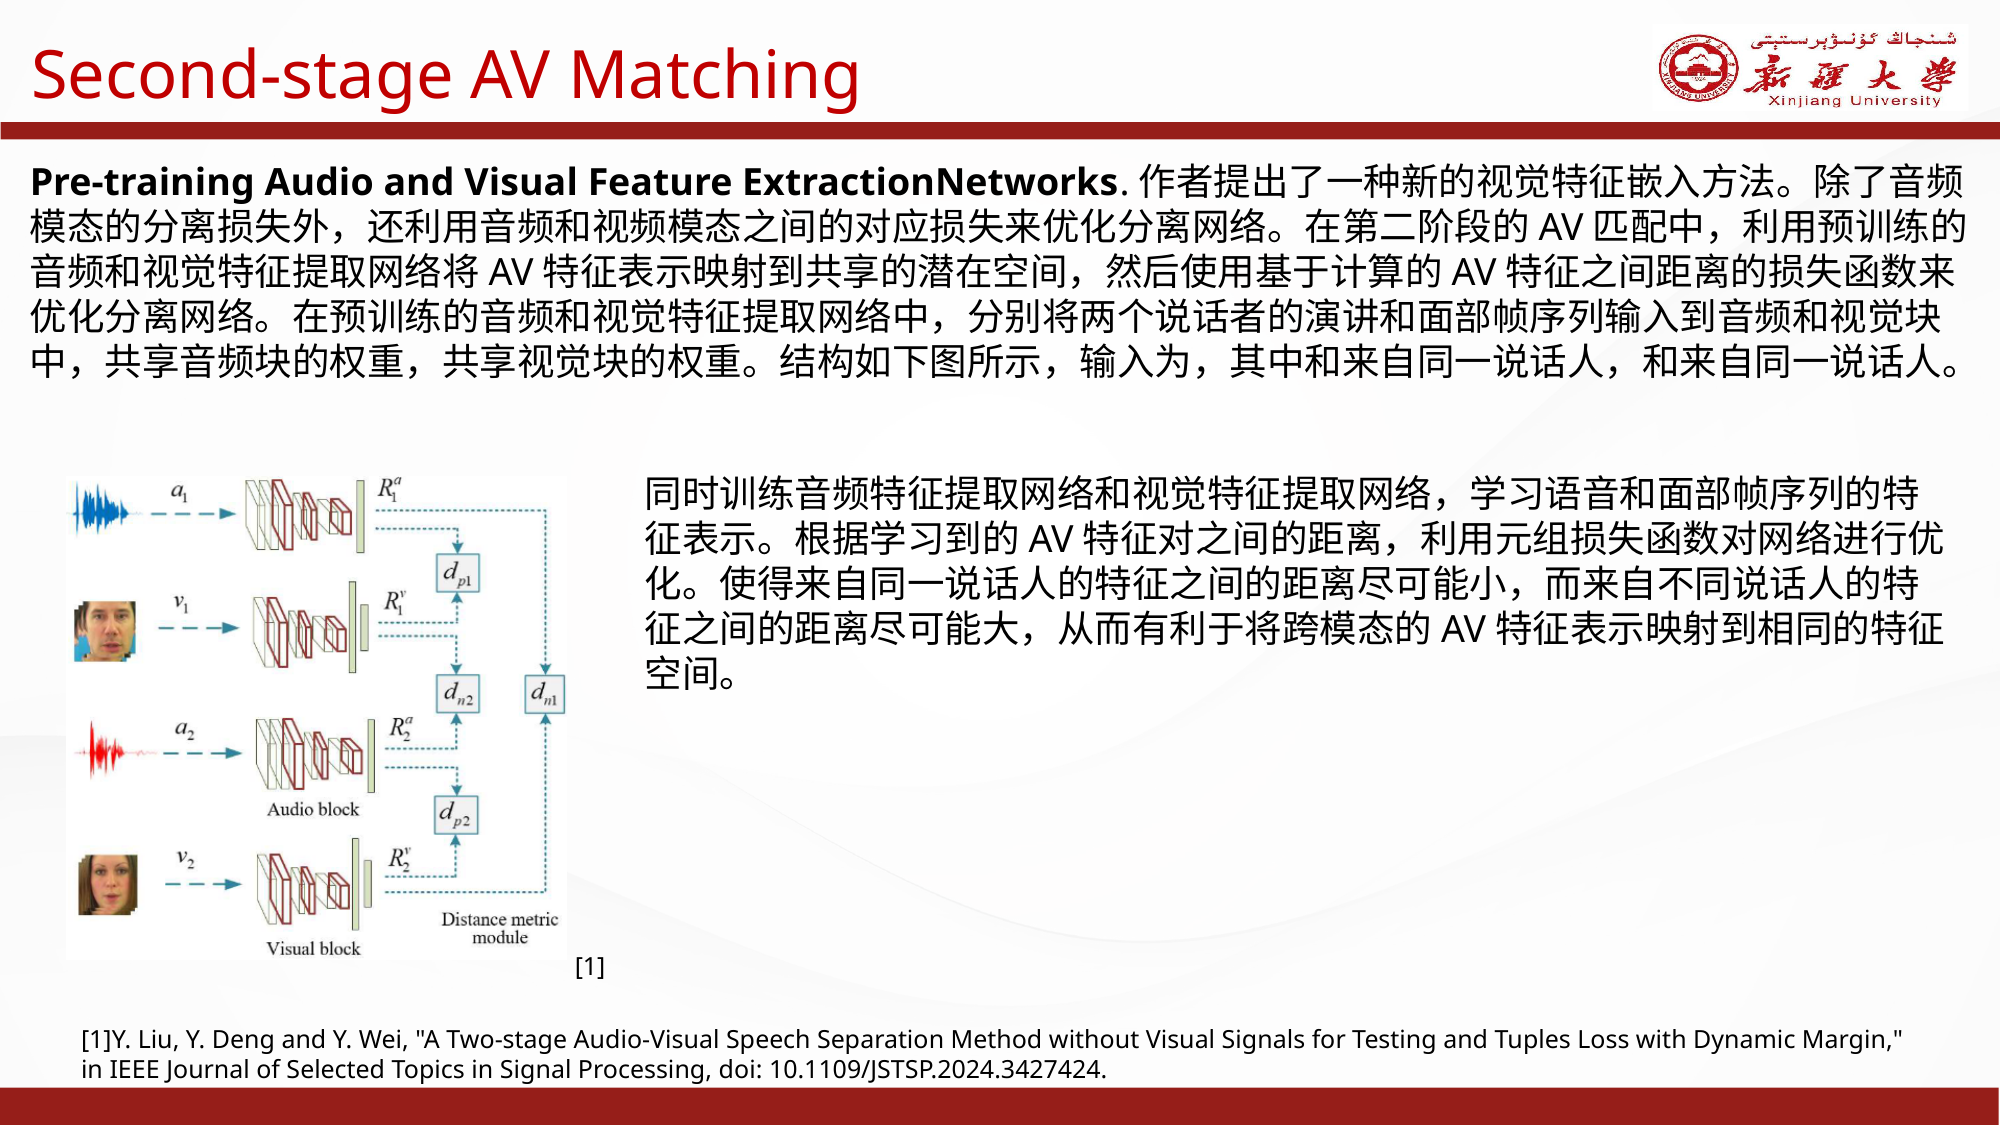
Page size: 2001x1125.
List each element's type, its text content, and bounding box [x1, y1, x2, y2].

text_box Second-stage AV Matching [31, 24, 1423, 113]
text_box [0, 1086, 2000, 1125]
text_box [1] [560, 942, 631, 988]
picture [0, 140, 2000, 1086]
picture [0, 0, 2000, 121]
text_box [0, 121, 2000, 140]
text_box [1]Y. Liu, Y. Deng and Y. Wei, "A Two-stage Audio-Visual Speech Separation Method without Visual Signals for Testing and Tuples Loss with Dynamic Margin," in IEEE Journal of Selected Topics in Signal Processing, doi: 10.1109/JSTSP.2024.3427424. [66, 1016, 1934, 1080]
text_box 同时训练音频特征提取网络和视觉特征提取网络，学习语音和面部帧序列的特征表示。根据学习到的AV特征对之间的距离，利用元组损失函数对网络进行优化。使得来自同一说话人的特征之间的距离尽可能小，而来自不同说话人的特征之间的距离尽可能大，从而有利于将跨模态的AV特征表示映射到相同的特征空间。 [630, 462, 1969, 703]
